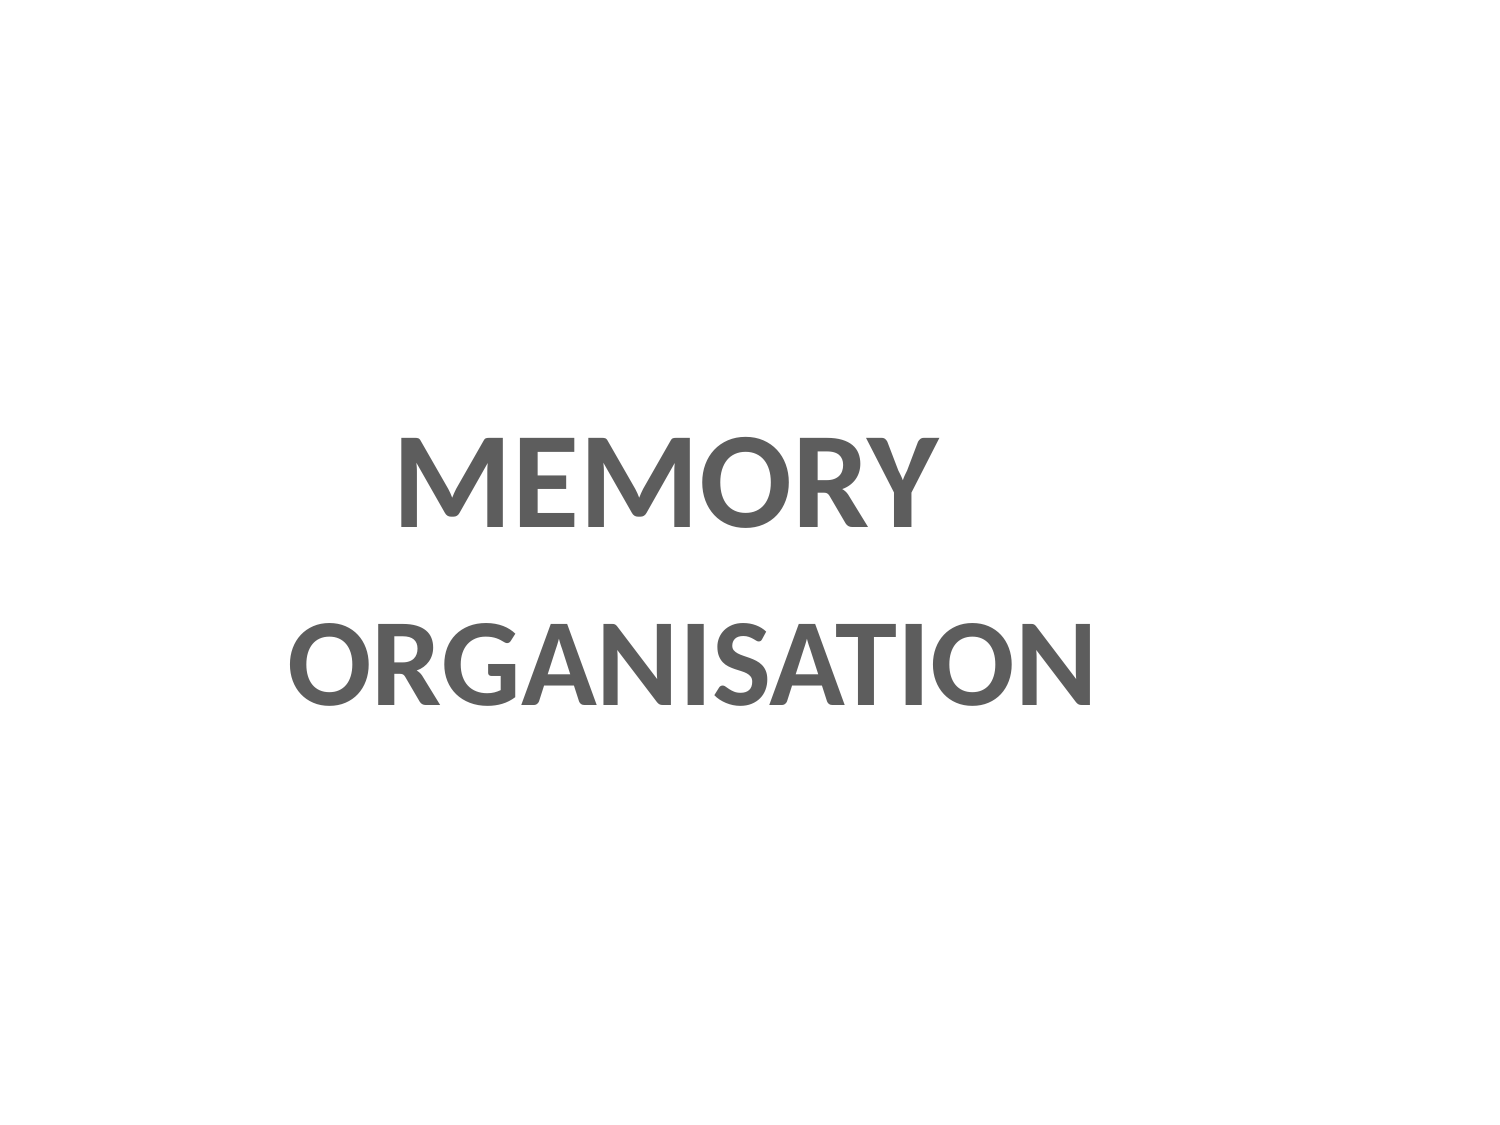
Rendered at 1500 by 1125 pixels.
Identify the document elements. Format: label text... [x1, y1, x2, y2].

list MEMORY ORGANISATION [0, 382, 1263, 1125]
